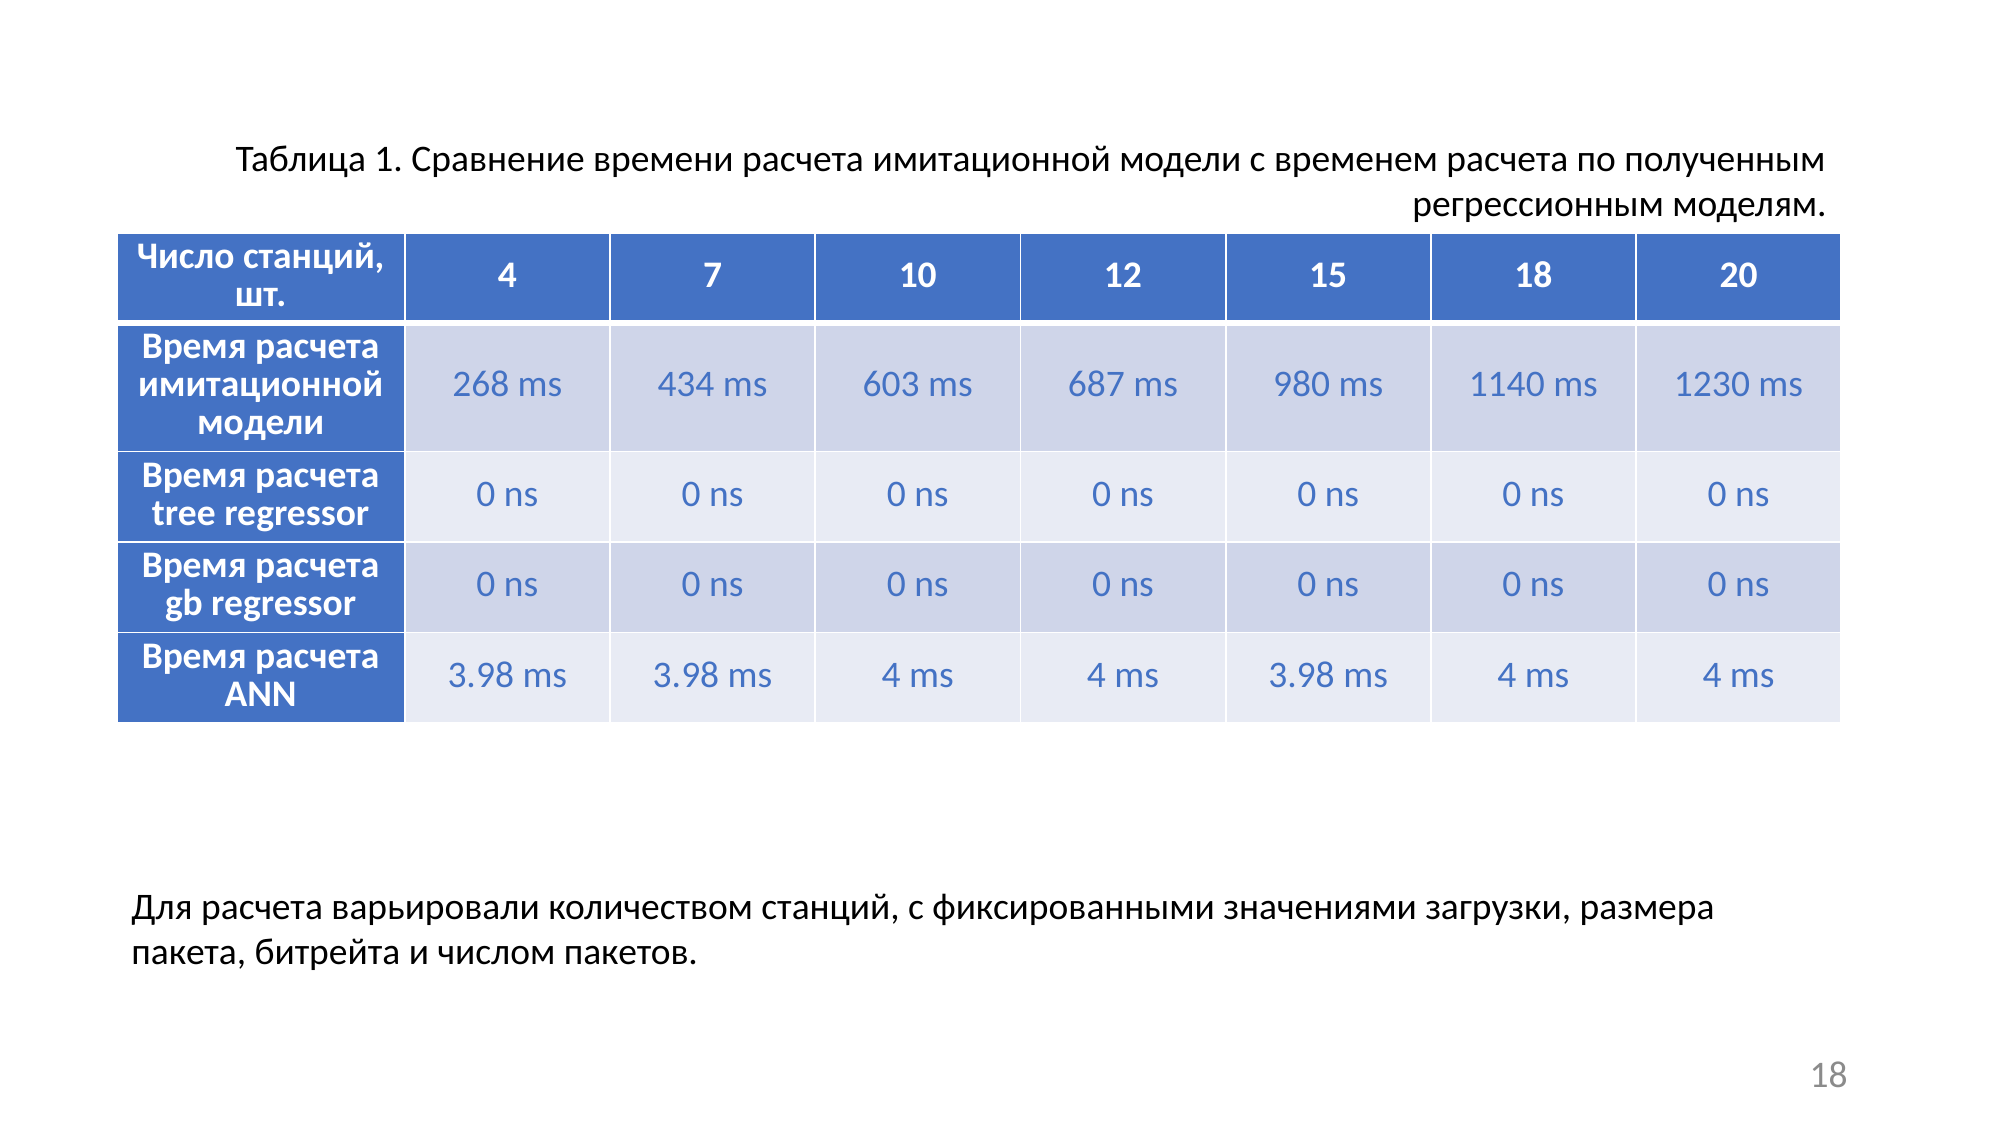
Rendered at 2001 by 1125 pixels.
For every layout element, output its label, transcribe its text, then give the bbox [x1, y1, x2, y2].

table_cell 0 ns [816, 543, 1020, 632]
table_cell 4 ms [816, 633, 1020, 722]
slide_number 18 [1412, 1042, 1863, 1103]
table_cell 0 ns [1227, 543, 1430, 632]
table_cell 0 ns [1021, 452, 1225, 541]
table_cell 3.98 ms [406, 633, 609, 722]
table_header 15 [1227, 234, 1430, 320]
table_cell 687 ms [1021, 326, 1225, 451]
table_cell 0 ns [816, 452, 1020, 541]
table_header 7 [611, 234, 814, 320]
table_header Число станций, шт. [118, 234, 404, 320]
table_cell Время расчета имитационной модели [118, 326, 404, 451]
table_cell Время расчета tree regressor [118, 452, 404, 541]
table_cell 0 ns [611, 452, 814, 541]
text_box Таблица 1. Сравнение времени расчета имитационной модели с временем расчета по полученным регрессионным моделям. [116, 126, 1842, 232]
table_cell Время расчета gb regressor [118, 543, 404, 632]
text_box Для расчета варьировали количеством станций, с фиксированными значениями загрузки, размера пакета, битрейта и числом пакетов. [116, 874, 1842, 980]
table_cell 0 ns [611, 543, 814, 632]
table_cell 1140 ms [1432, 326, 1635, 451]
table_header 12 [1021, 234, 1225, 320]
table_cell 4 ms [1432, 633, 1635, 722]
table_cell Время расчета ANN [118, 633, 404, 722]
table_cell 603 ms [816, 326, 1020, 451]
table_cell 0 ns [406, 543, 609, 632]
table_header 4 [406, 234, 609, 320]
table_cell 980 ms [1227, 326, 1430, 451]
table_cell 0 ns [1021, 543, 1225, 632]
table_cell 3.98 ms [1227, 633, 1430, 722]
table_header 20 [1637, 234, 1840, 320]
table_cell 0 ns [1432, 452, 1635, 541]
table_cell 3.98 ms [611, 633, 814, 722]
table_cell 0 ns [1637, 543, 1840, 632]
table_cell 0 ns [406, 452, 609, 541]
table_cell 4 ms [1021, 633, 1225, 722]
table_cell 0 ns [1637, 452, 1840, 541]
table_cell 268 ms [406, 326, 609, 451]
table_cell 0 ns [1227, 452, 1430, 541]
table_cell 4 ms [1637, 633, 1840, 722]
table_header 10 [816, 234, 1020, 320]
table_cell 0 ns [1432, 543, 1635, 632]
table_cell 434 ms [611, 326, 814, 451]
table_cell 1230 ms [1637, 326, 1840, 451]
table_header 18 [1432, 234, 1635, 320]
